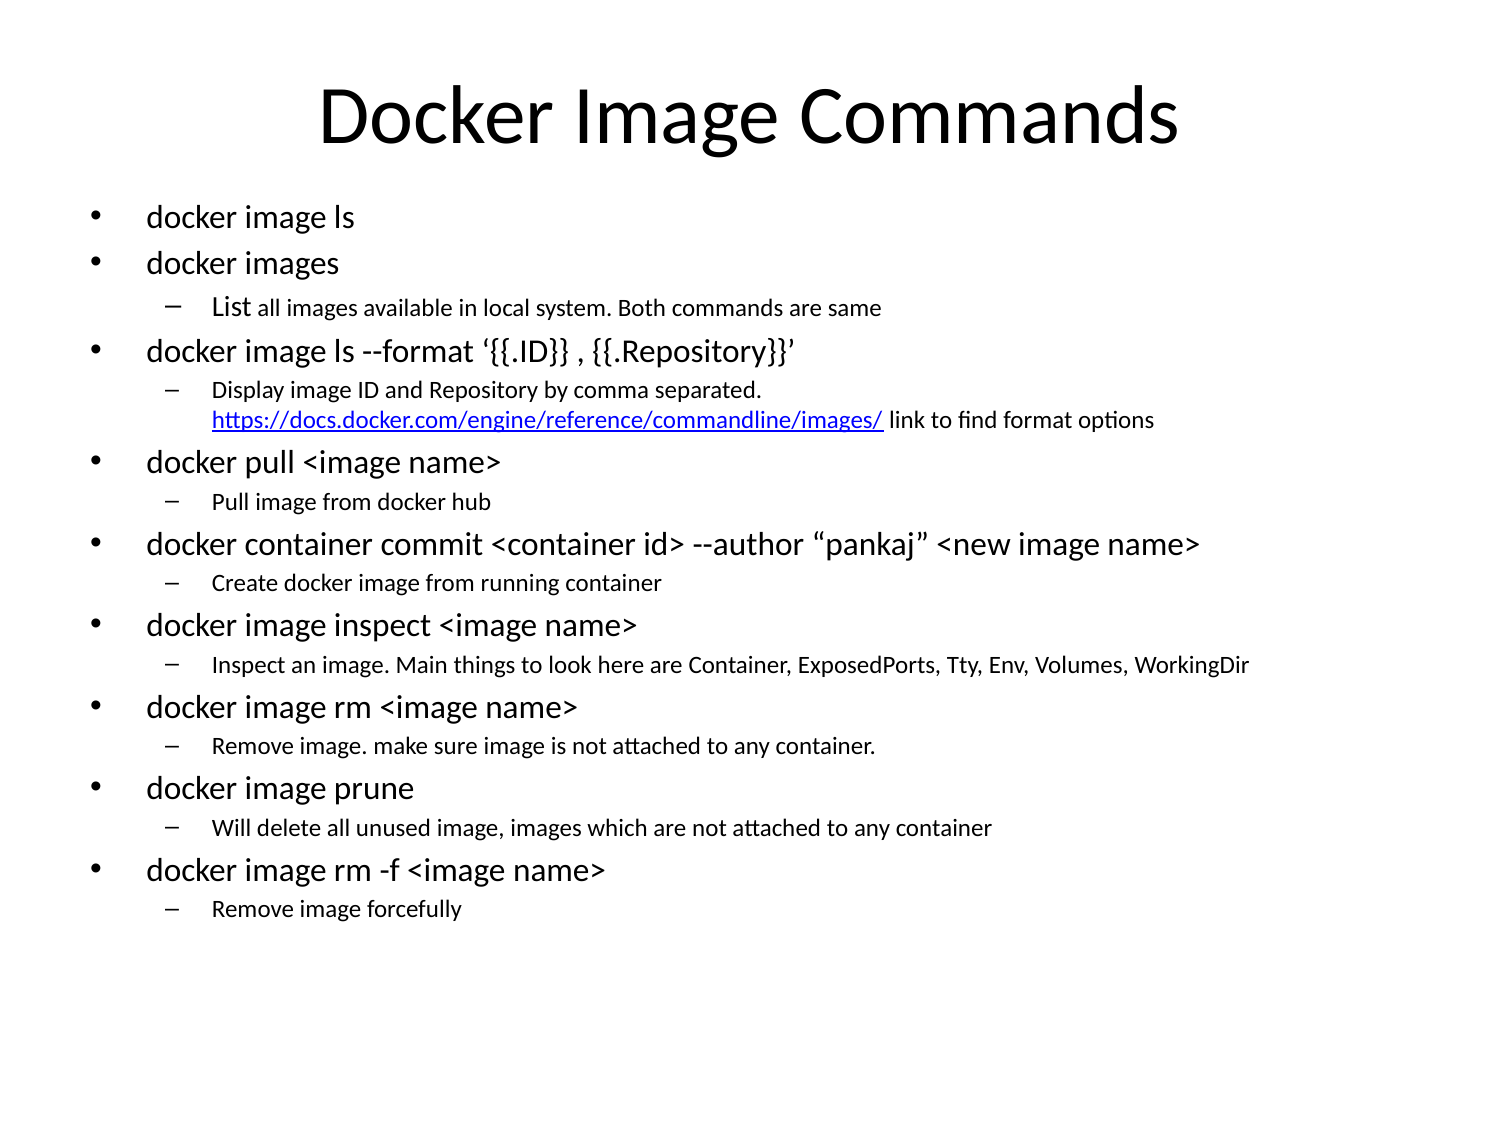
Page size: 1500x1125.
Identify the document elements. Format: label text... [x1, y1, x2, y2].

list docker image ls docker images List all images available in local system. Both commands are same docker image ls --format ‘{{.ID}} , {{.Repository}}’ Display image ID and Repository by comma separated. https://docs.docker.com/engine/reference/commandline/images/ link to find format options docker pull <image name> Pull image from docker hub docker container commit <container id> --author “pankaj” <new image name> Create docker image from running container docker image inspect <image name> Inspect an image. Main things to look here are Container, ExposedPorts, Tty, Env, Volumes, WorkingDir docker image rm <image name> Remove image. make sure image is not attached to any container. docker image prune Will delete all unused image, images which are not attached to any container docker image rm -f <image name> Remove image forcefully [75, 187, 1425, 1075]
title Docker Image Commands [75, 45, 1425, 175]
